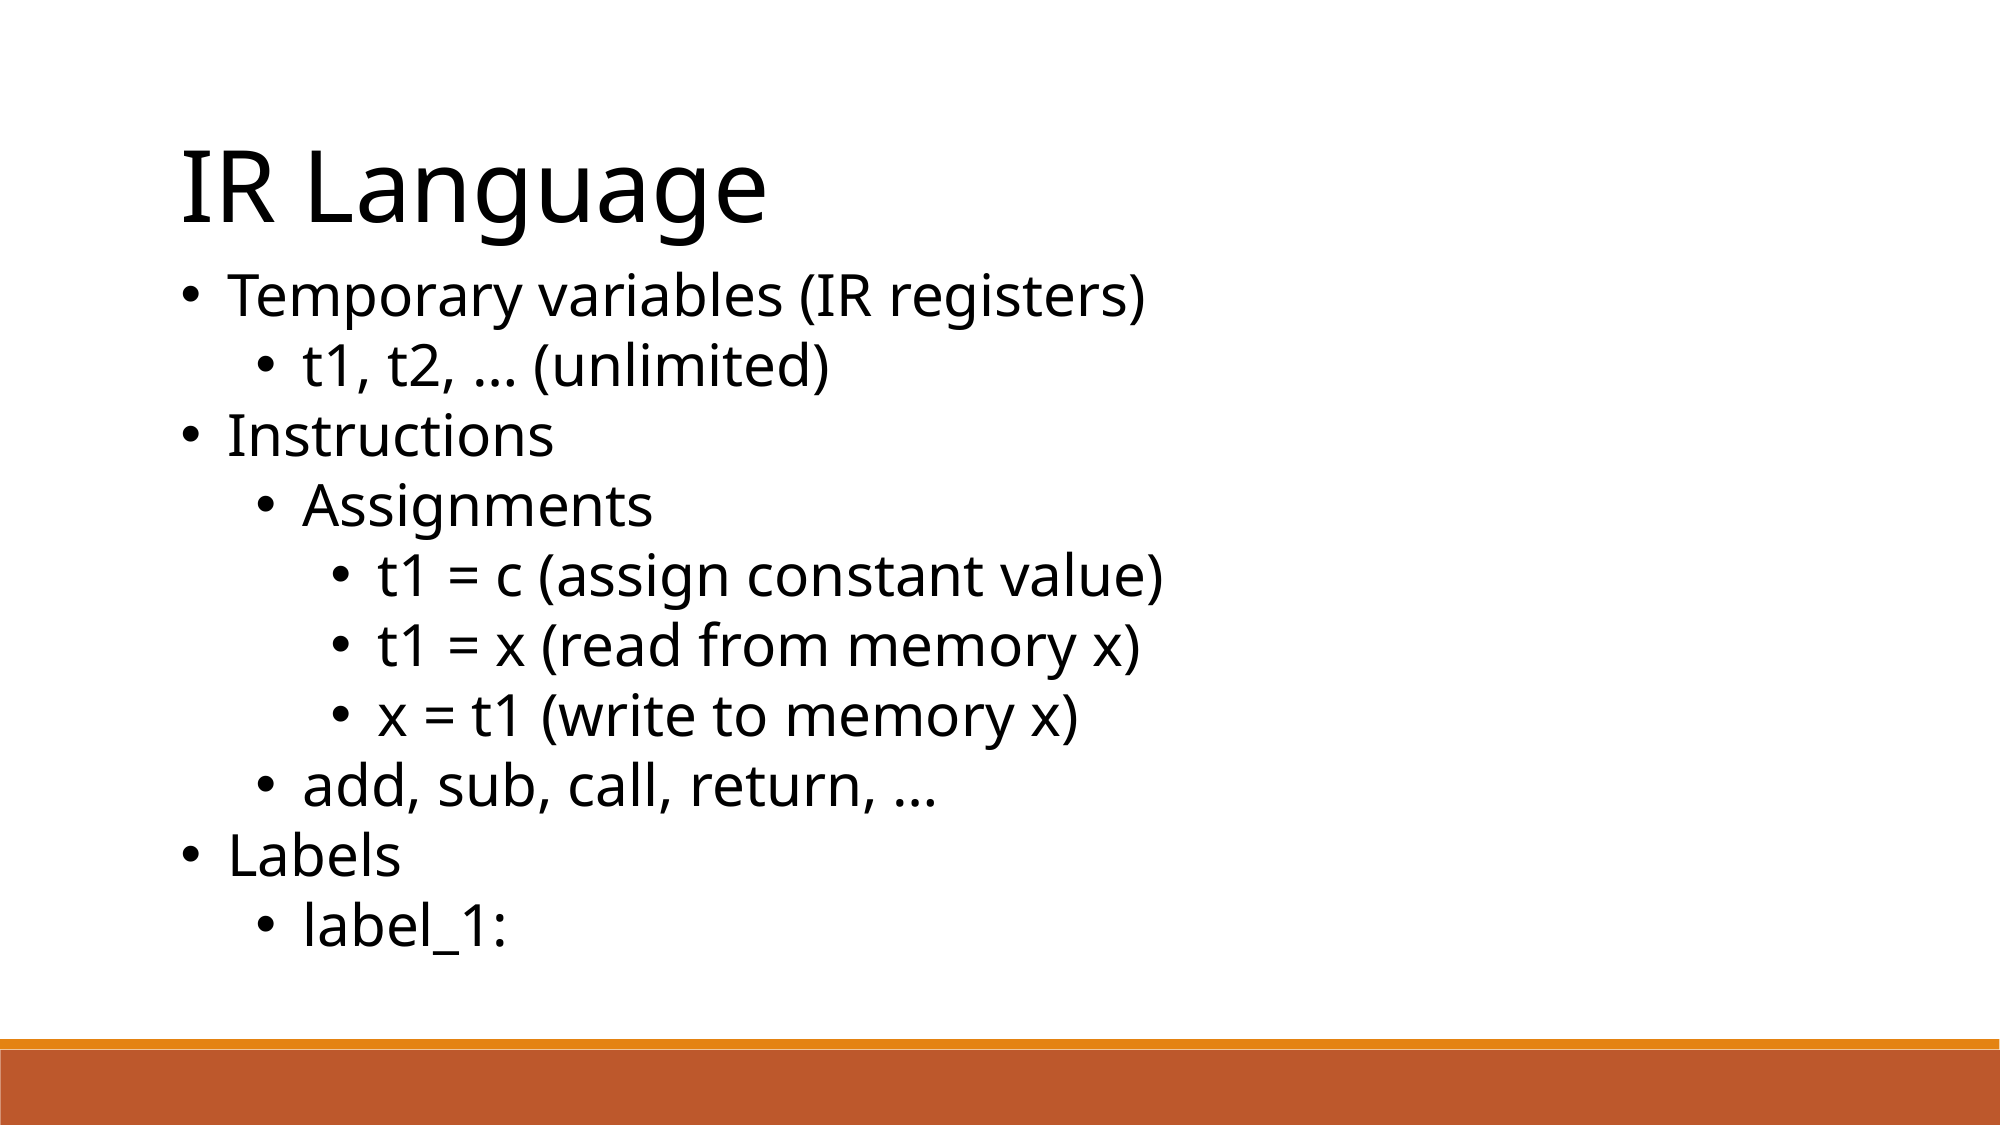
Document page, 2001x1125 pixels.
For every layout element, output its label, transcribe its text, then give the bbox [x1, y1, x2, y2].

text_box IR Language [165, 114, 1829, 250]
text_box Temporary variables (IR registers) t1, t2, … (unlimited) Instructions Assignments t1 = c (assign constant value) t1 = x (read from memory x) x = t1 (write to memory x) add, sub, call, return, … Labels label_1: [165, 250, 1829, 966]
